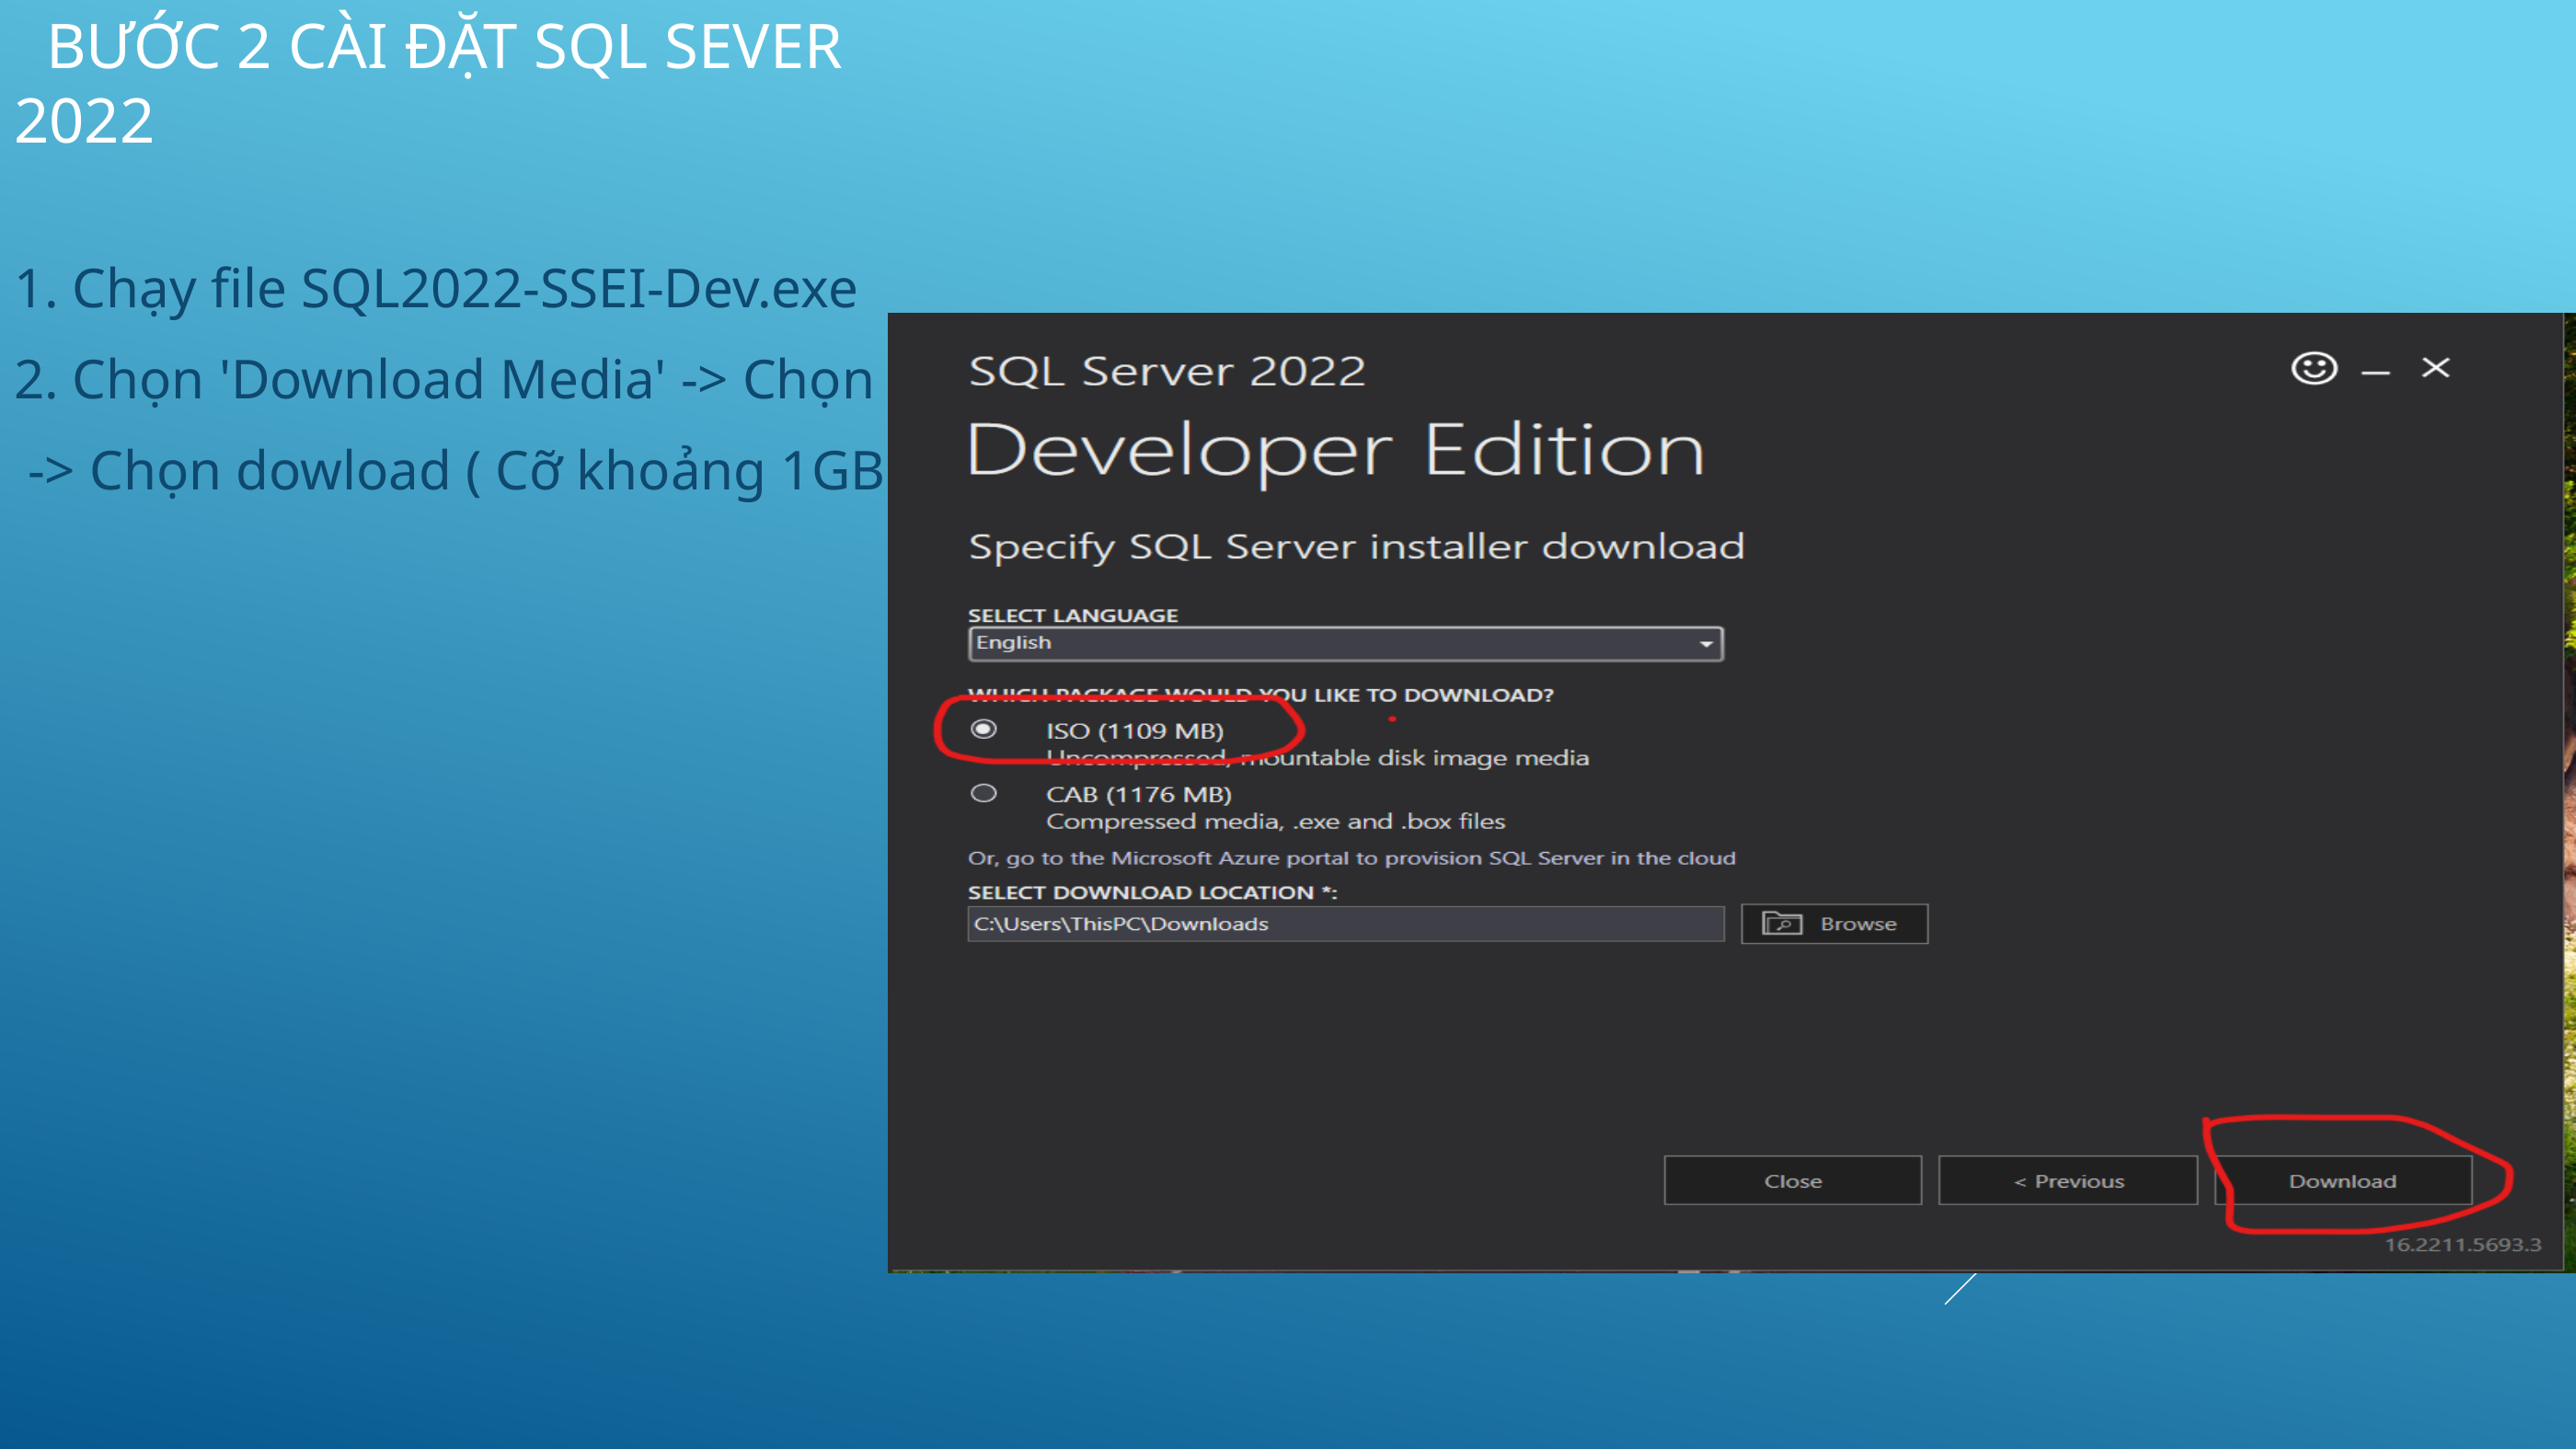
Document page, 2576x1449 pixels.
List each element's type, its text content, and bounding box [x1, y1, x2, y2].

title Bước 2 Cài đặt SQL sever 2022 [0, 0, 979, 151]
list 1. Chạy file SQL2022-SSEI-Dev.exe 2. Chọn 'Download Media' -> Chọn ISO -> Chọn dowload ( Cỡ khoảng 1GB ) [0, 151, 1806, 1017]
picture [888, 313, 2576, 1273]
